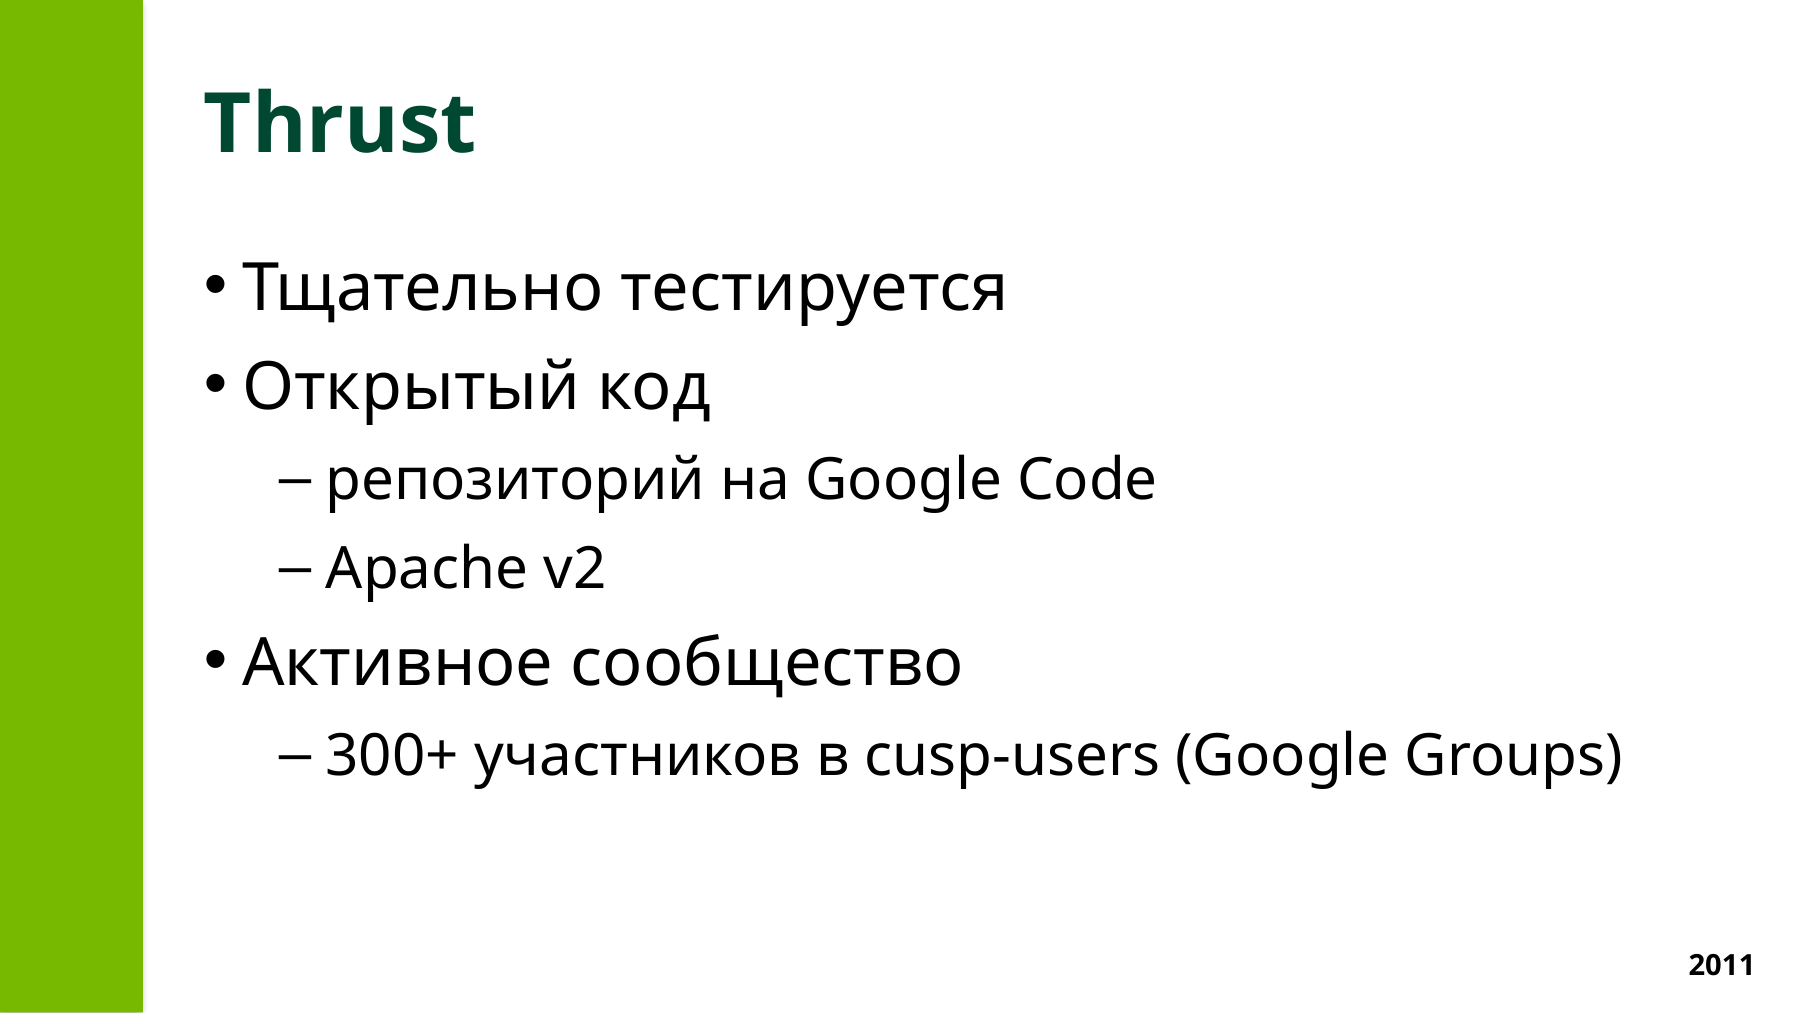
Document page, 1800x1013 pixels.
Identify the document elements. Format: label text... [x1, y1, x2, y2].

title Thrust [188, 40, 1733, 211]
list Тщательно тестируется Открытый код репозиторий на Google Code Apache v2 Активное сообщество 300+ участников в cusp-users (Google Groups) [188, 236, 1733, 906]
